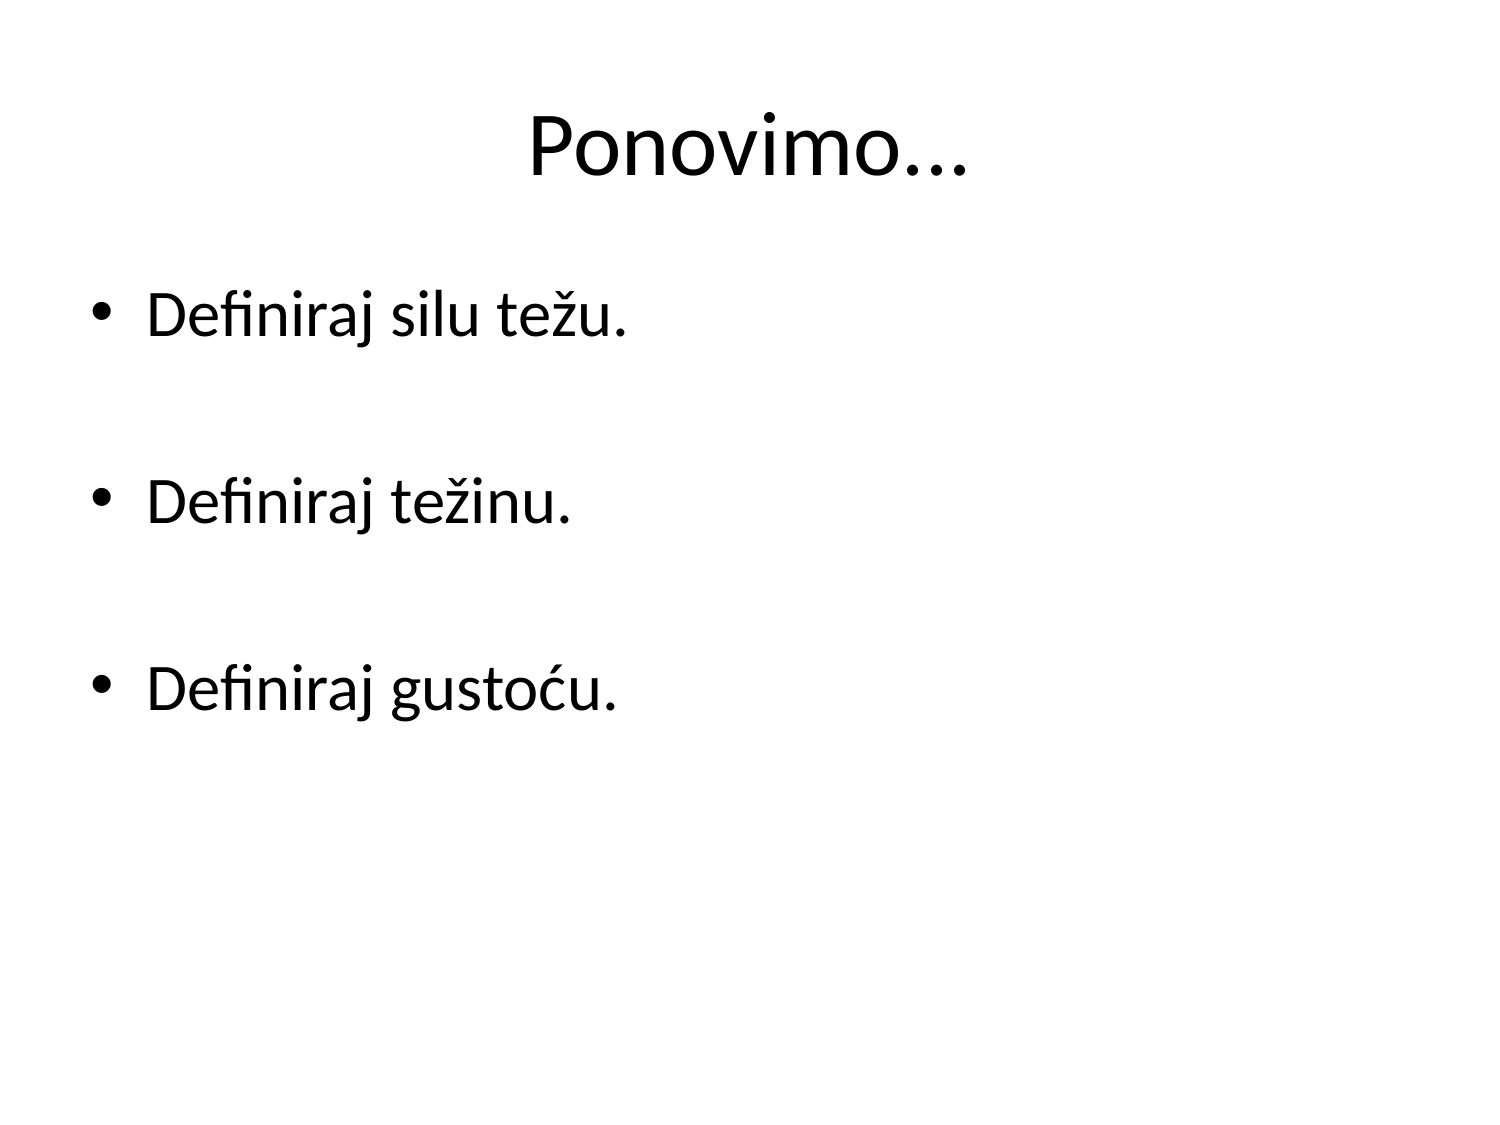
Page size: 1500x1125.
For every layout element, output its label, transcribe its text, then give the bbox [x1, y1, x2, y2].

list Definiraj silu težu. Definiraj težinu. Definiraj gustoću. [75, 262, 1425, 1005]
title Ponovimo... [75, 45, 1425, 233]
